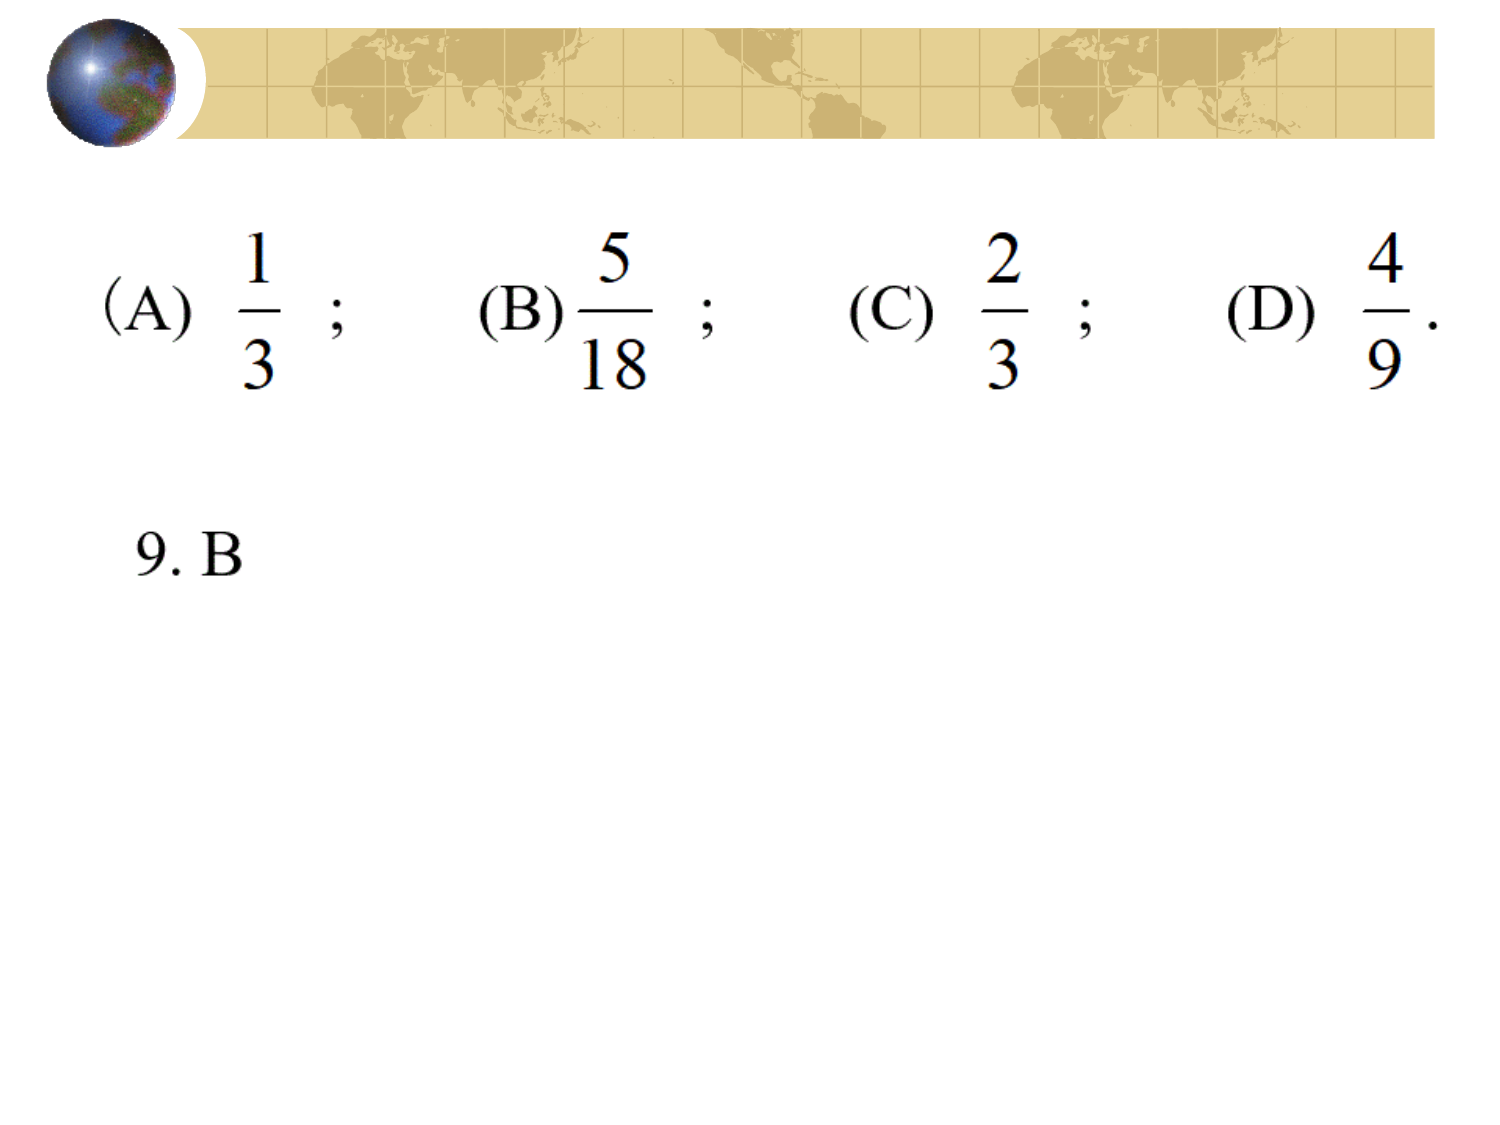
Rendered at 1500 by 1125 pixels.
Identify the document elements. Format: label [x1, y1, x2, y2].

picture [43, 184, 1457, 435]
picture [42, 14, 190, 151]
picture [88, 495, 245, 630]
